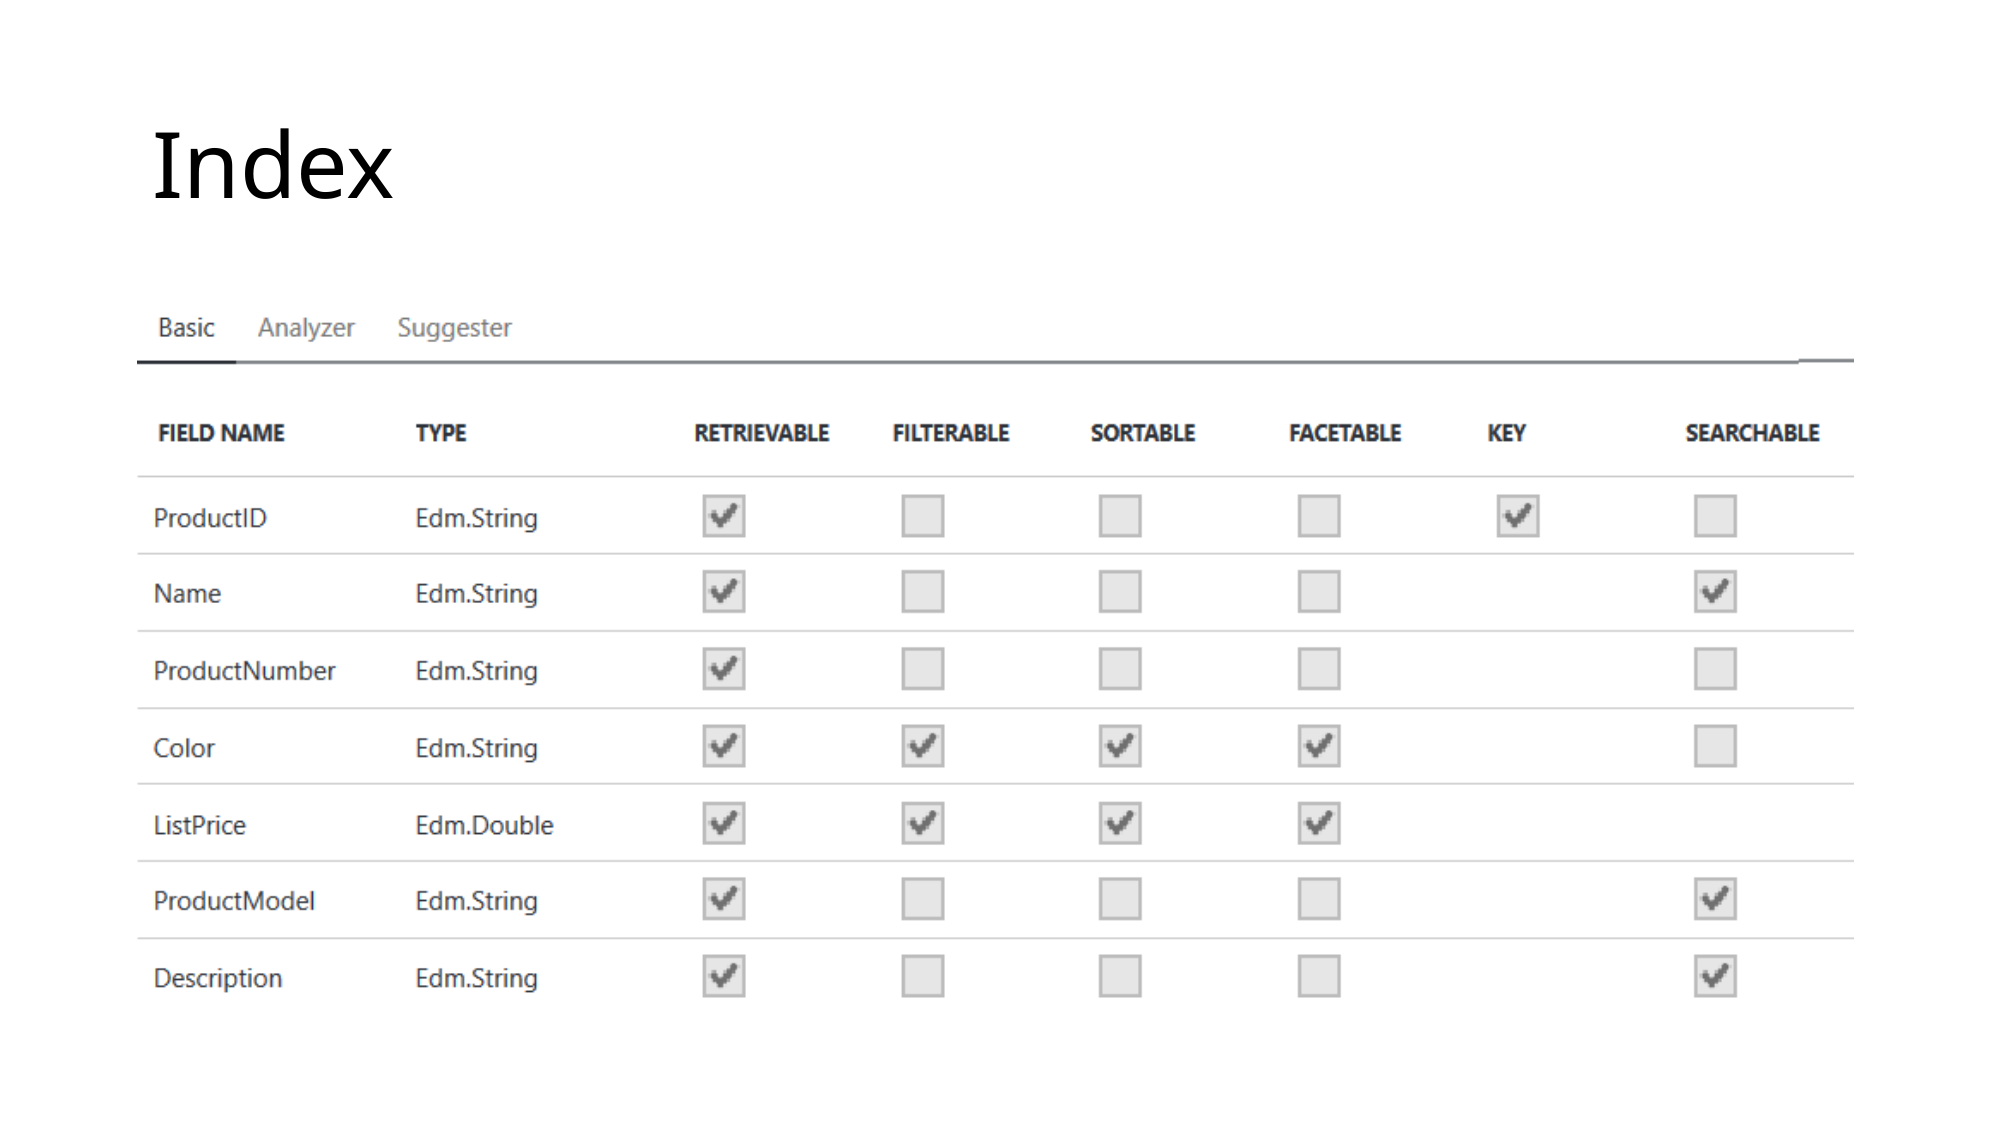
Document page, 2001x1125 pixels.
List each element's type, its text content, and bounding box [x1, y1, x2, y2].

title Index [137, 59, 1863, 278]
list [137, 294, 1854, 1015]
